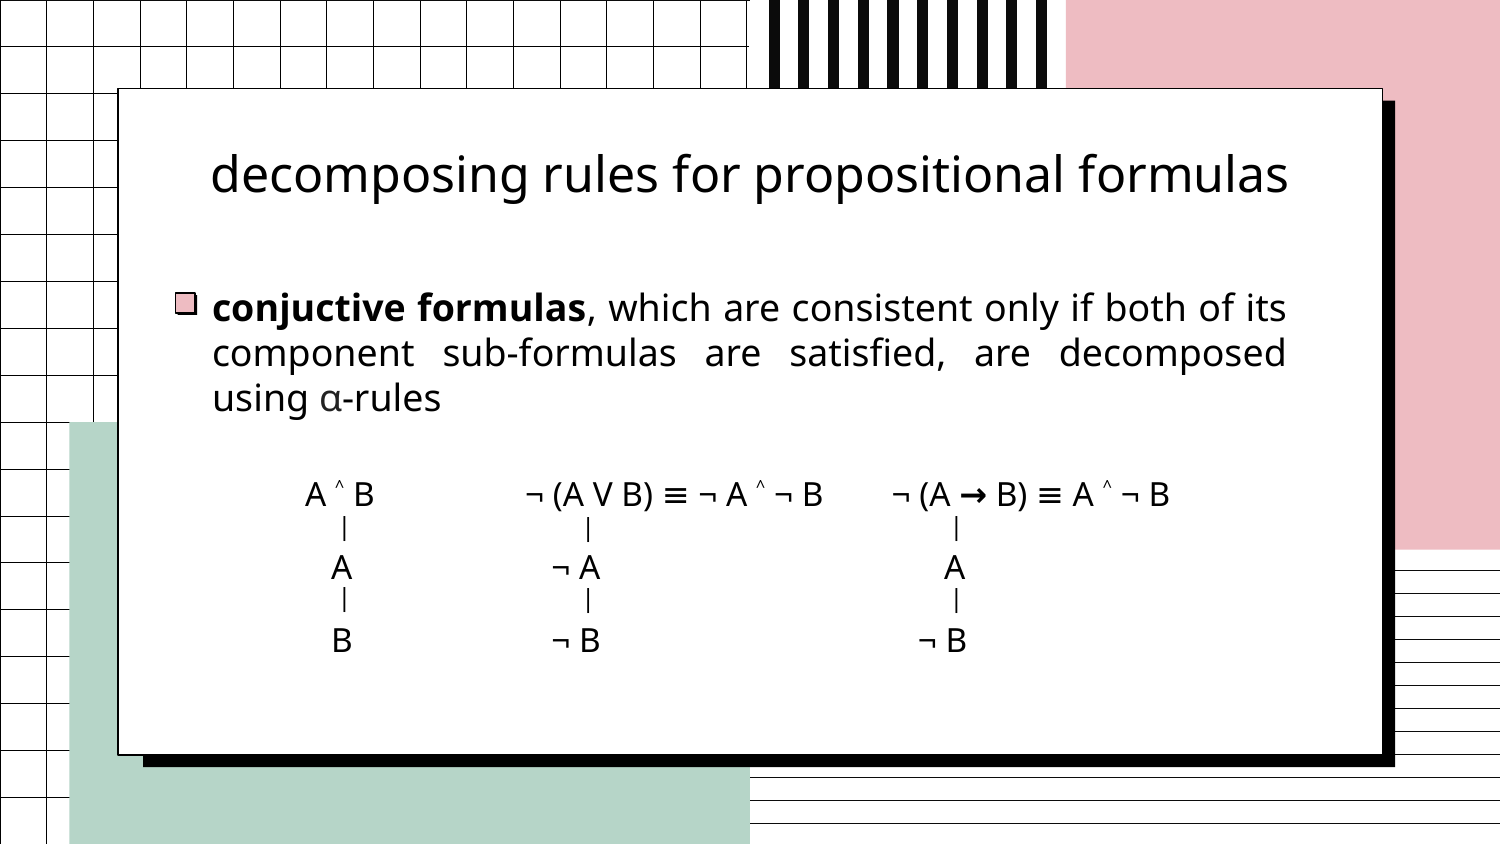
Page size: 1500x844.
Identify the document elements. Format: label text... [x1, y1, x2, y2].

text_box | [566, 496, 642, 559]
text_box | [566, 567, 642, 630]
text_box A ˄ B A B [290, 458, 410, 675]
title decomposing rules for propositional formulas [118, 127, 1383, 233]
text_box | [322, 566, 399, 629]
subtitle conjuctive formulas, which are consistent only if both of its component sub-formulas are satisfied, are decomposed using α-rules [197, 268, 1303, 422]
text_box ¬ (A V B) ≡ ¬ A ˄ ¬ B ¬ A ¬ B [510, 458, 844, 675]
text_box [175, 292, 198, 315]
text_box | [322, 495, 399, 558]
text_box | [934, 567, 1011, 630]
text_box | [934, 495, 1011, 558]
text_box ¬ (A → B) ≡ A ˄ ¬ B A ¬ B [876, 458, 1192, 659]
